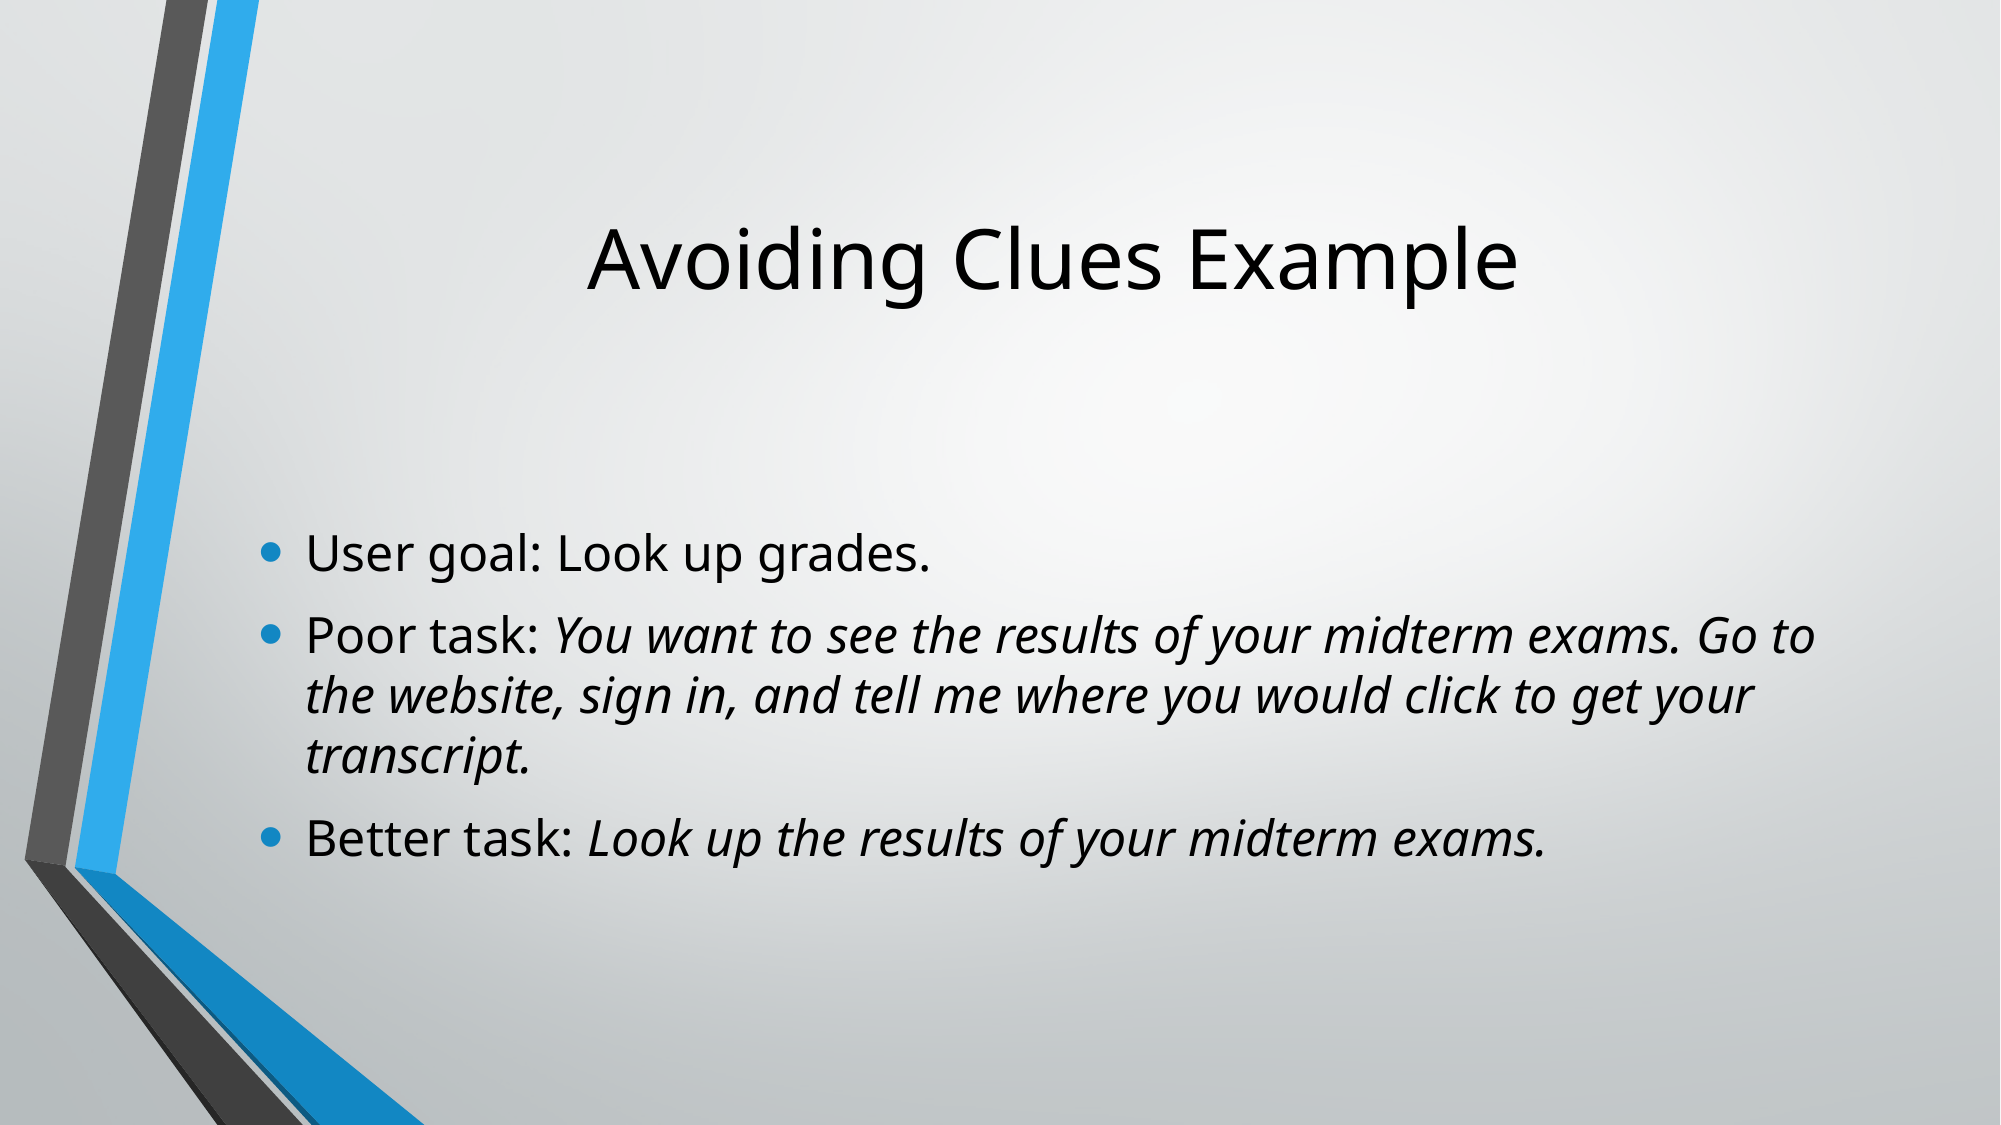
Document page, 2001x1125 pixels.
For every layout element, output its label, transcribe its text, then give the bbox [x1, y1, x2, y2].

title Avoiding Clues Example [243, 112, 1887, 400]
list User goal: Look up grades. Poor task: You want to see the results of your midterm exams. Go to the website, sign in, and tell me where you would click to get your transcript. Better task: Look up the results of your midterm exams. [243, 437, 1887, 950]
